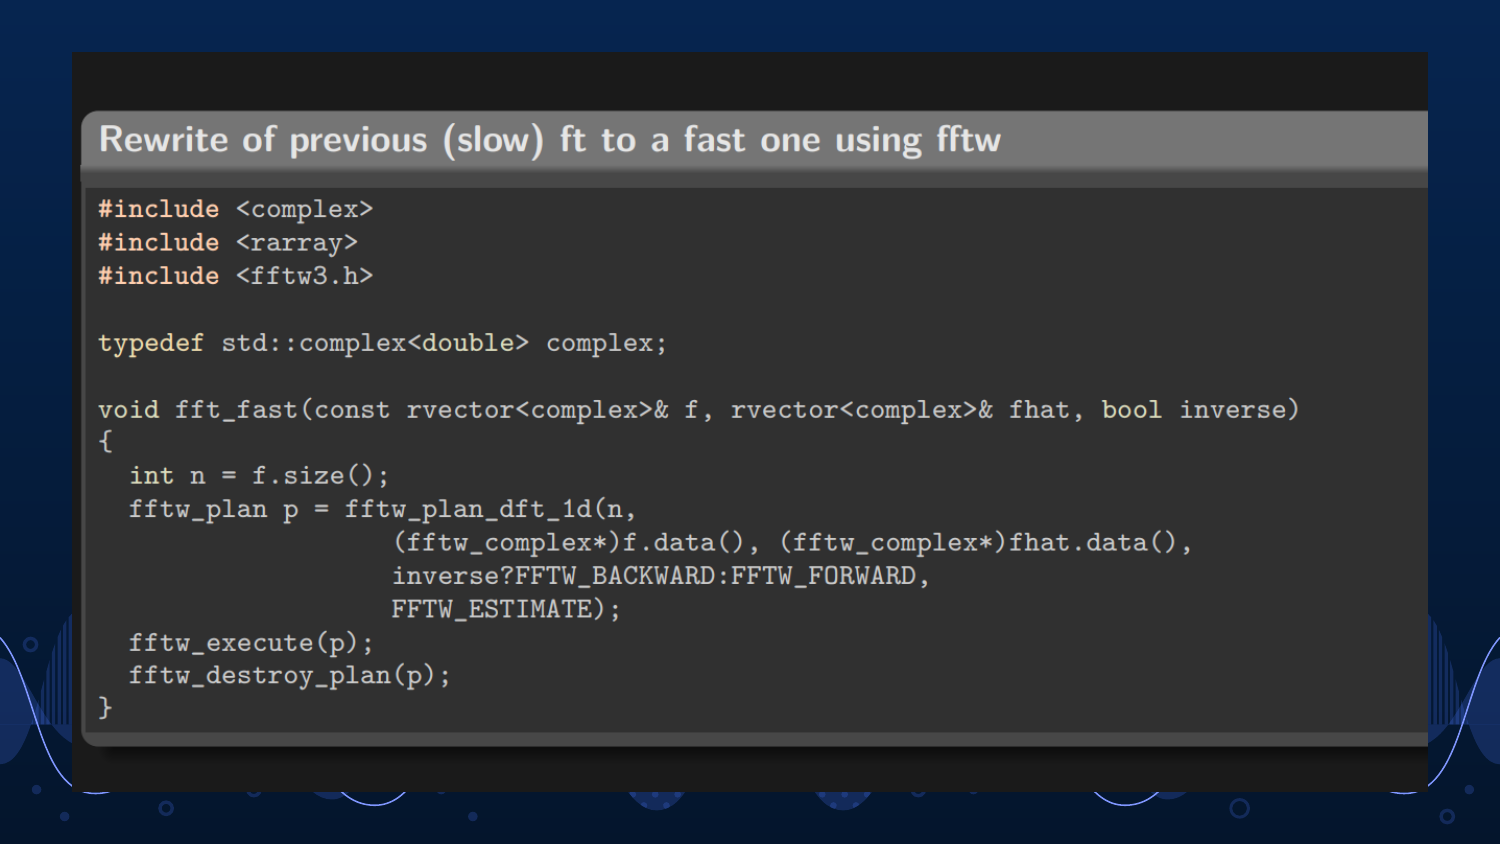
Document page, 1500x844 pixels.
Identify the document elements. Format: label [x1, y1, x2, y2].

picture [72, 52, 1428, 792]
